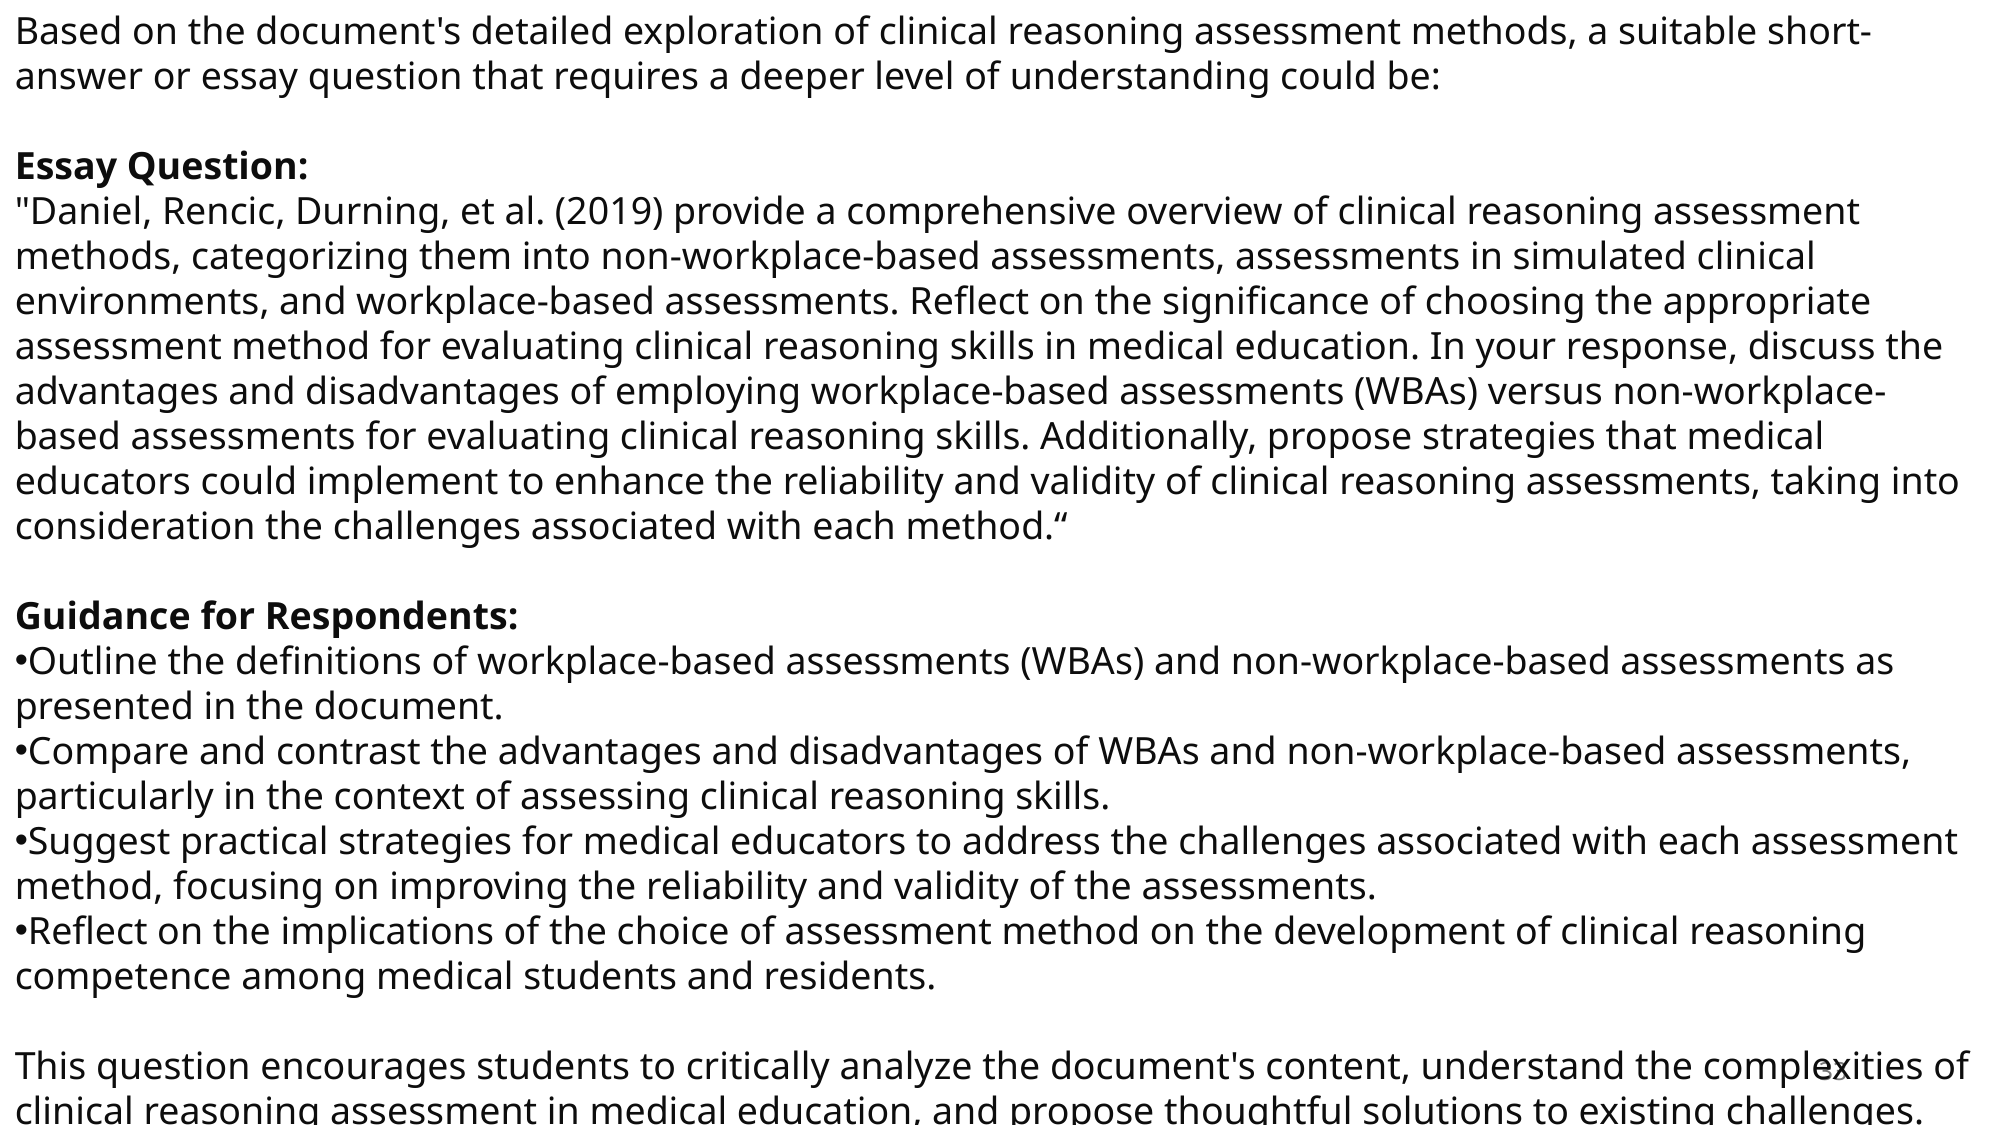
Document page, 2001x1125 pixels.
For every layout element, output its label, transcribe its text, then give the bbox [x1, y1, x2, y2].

text_box Based on the document's detailed exploration of clinical reasoning assessment methods, a suitable short-answer or essay question that requires a deeper level of understanding could be: Essay Question: "Daniel, Rencic, Durning, et al. (2019) provide a comprehensive overview of clinical reasoning assessment methods, categorizing them into non-workplace-based assessments, assessments in simulated clinical environments, and workplace-based assessments. Reflect on the significance of choosing the appropriate assessment method for evaluating clinical reasoning skills in medical education. In your response, discuss the advantages and disadvantages of employing workplace-based assessments (WBAs) versus non-workplace-based assessments for evaluating clinical reasoning skills. Additionally, propose strategies that medical educators could implement to enhance the reliability and validity of clinical reasoning assessments, taking into consideration the challenges associated with each method.“ Guidance for Respondents: Outline the definitions of workplace-based assessments (WBAs) and non-workplace-based assessments as presented in the document. Compare and contrast the advantages and disadvantages of WBAs and non-workplace-based assessments, particularly in the context of assessing clinical reasoning skills. Suggest practical strategies for medical educators to address the challenges associated with each assessment method, focusing on improving the reliability and validity of the assessments. Reflect on the implications of the choice of assessment method on the development of clinical reasoning competence among medical students and residents. This question encourages students to critically analyze the document's content, understand the complexities of clinical reasoning assessment in medical education, and propose thoughtful solutions to existing challenges. [0, 0, 2000, 1125]
